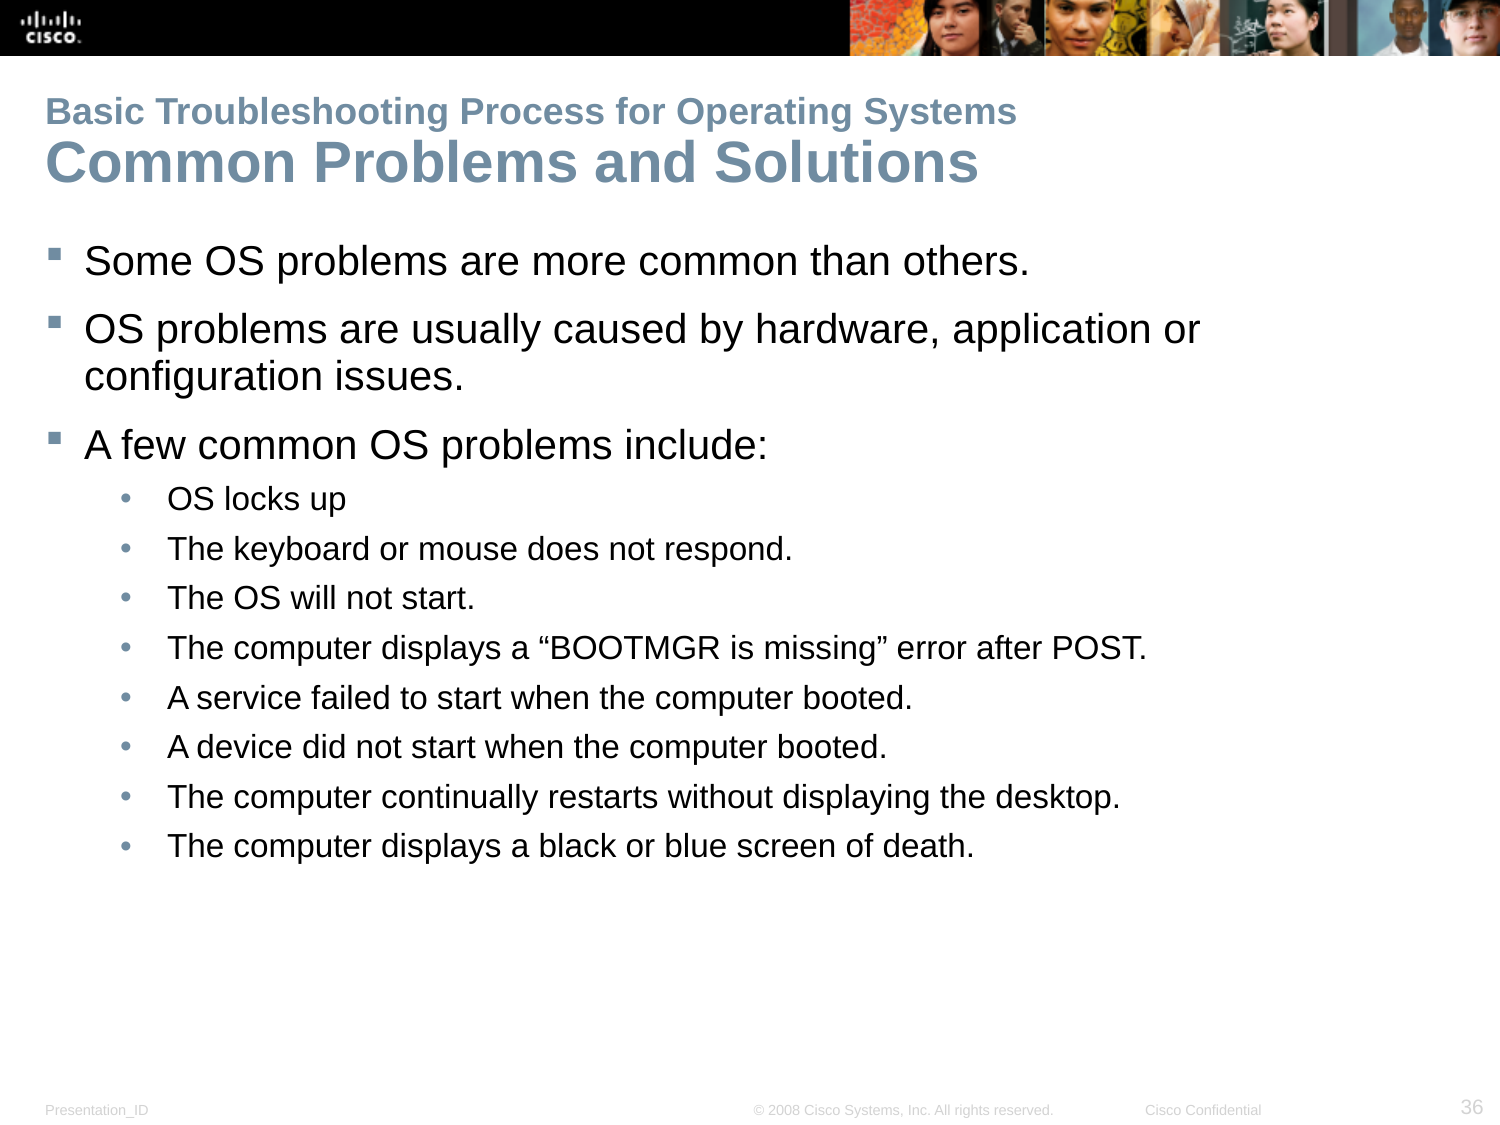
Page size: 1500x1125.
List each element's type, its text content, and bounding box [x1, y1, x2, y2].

title Basic Troubleshooting Process for Operating Systems Common Problems and Solutions [31, 64, 1471, 203]
list Some OS problems are more common than others. OS problems are usually caused by hardware, application or configuration issues. A few common OS problems include: OS locks up The keyboard or mouse does not respond. The OS will not start. The computer displays a “BOOTMGR is missing” error after POST. A service failed to start when the computer booted. A device did not start when the computer booted. The computer continually restarts without displaying the desktop. The computer displays a black or blue screen of death. [31, 230, 1318, 1035]
picture [0, 0, 1500, 56]
